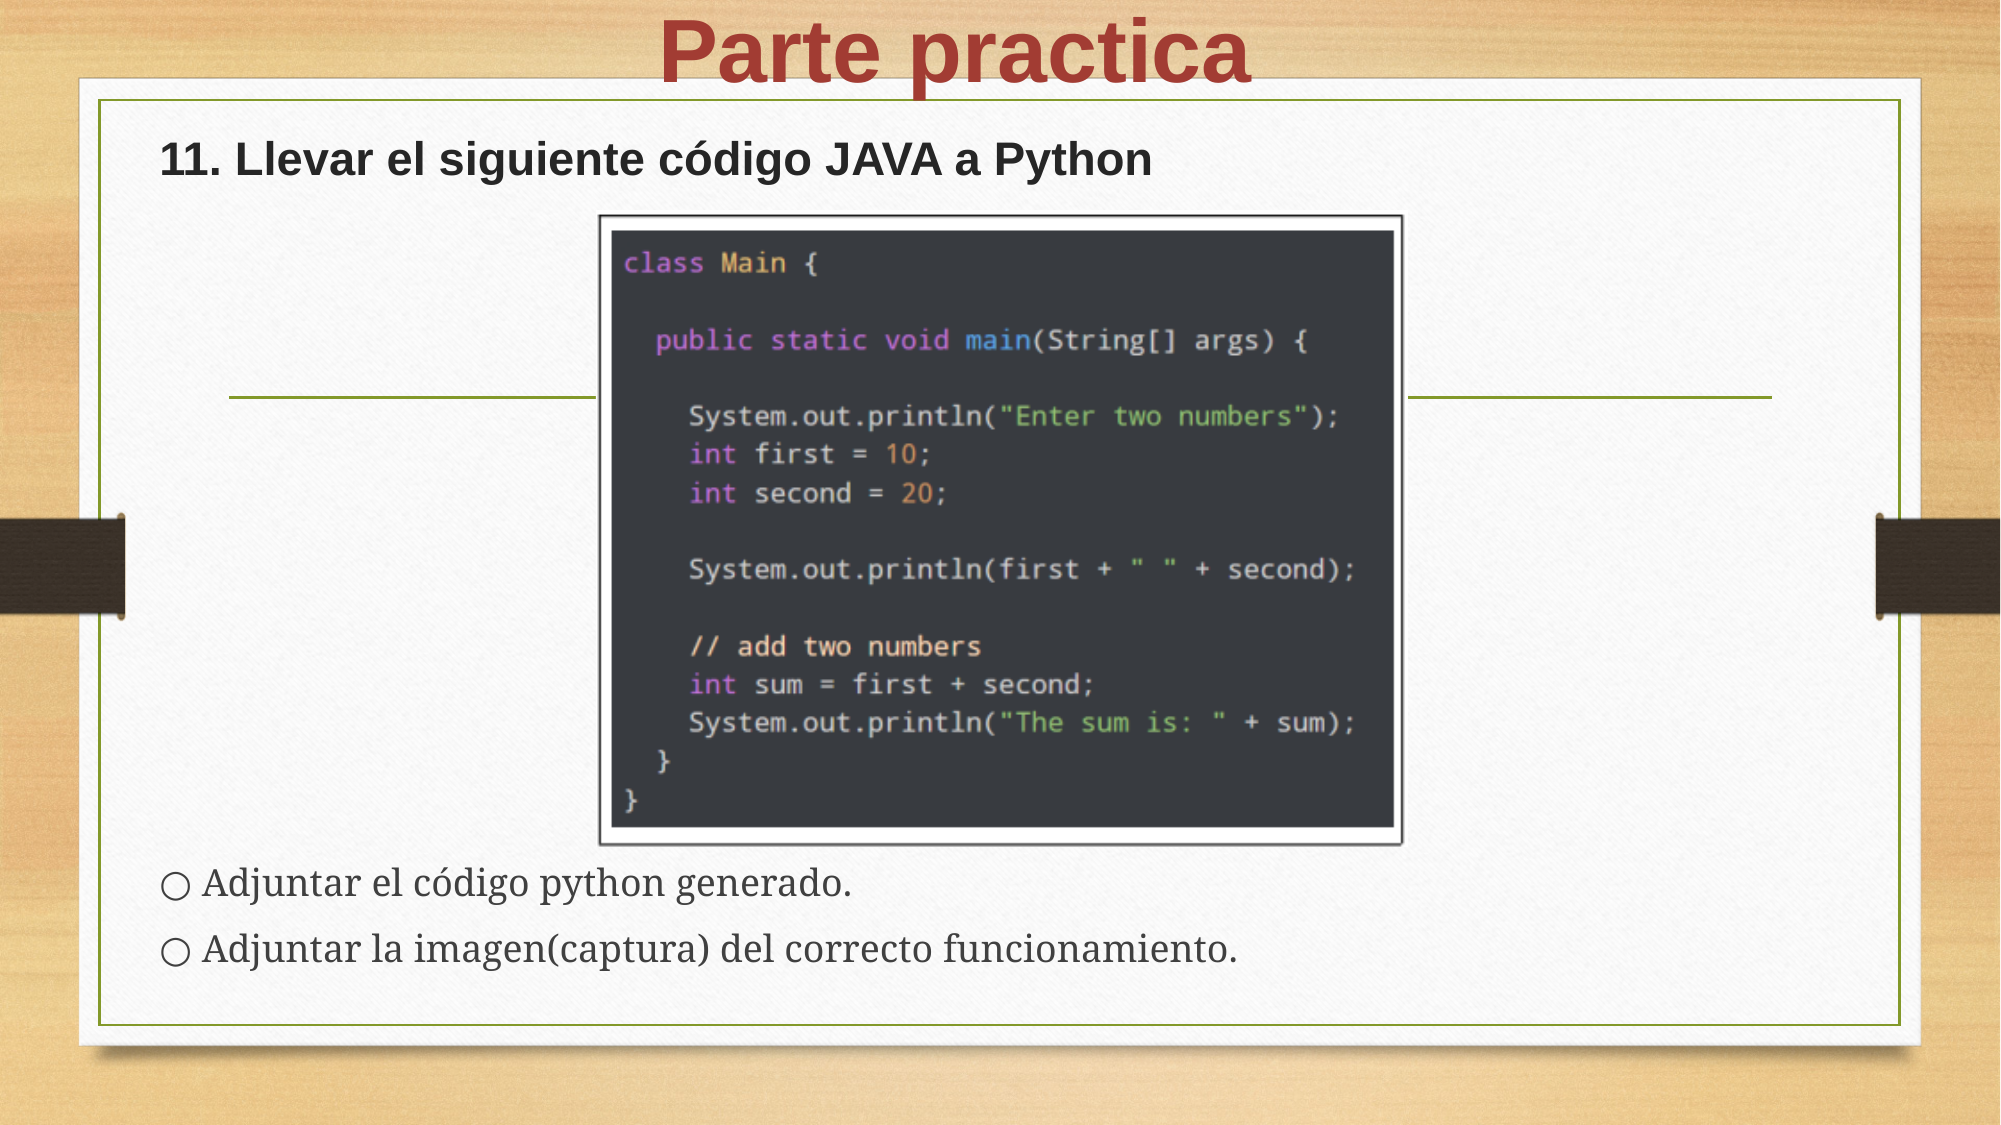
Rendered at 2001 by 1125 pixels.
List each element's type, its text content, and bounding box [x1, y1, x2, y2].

list 11. Llevar el siguiente código JAVA a Python [144, 121, 1555, 193]
text_box ○ Adjuntar el código python generado. ○ Adjuntar la imagen(captura) del correcto funcionamiento. [144, 851, 1555, 1025]
picture [0, 0, 2001, 1125]
title Parte practica [549, 0, 1362, 109]
